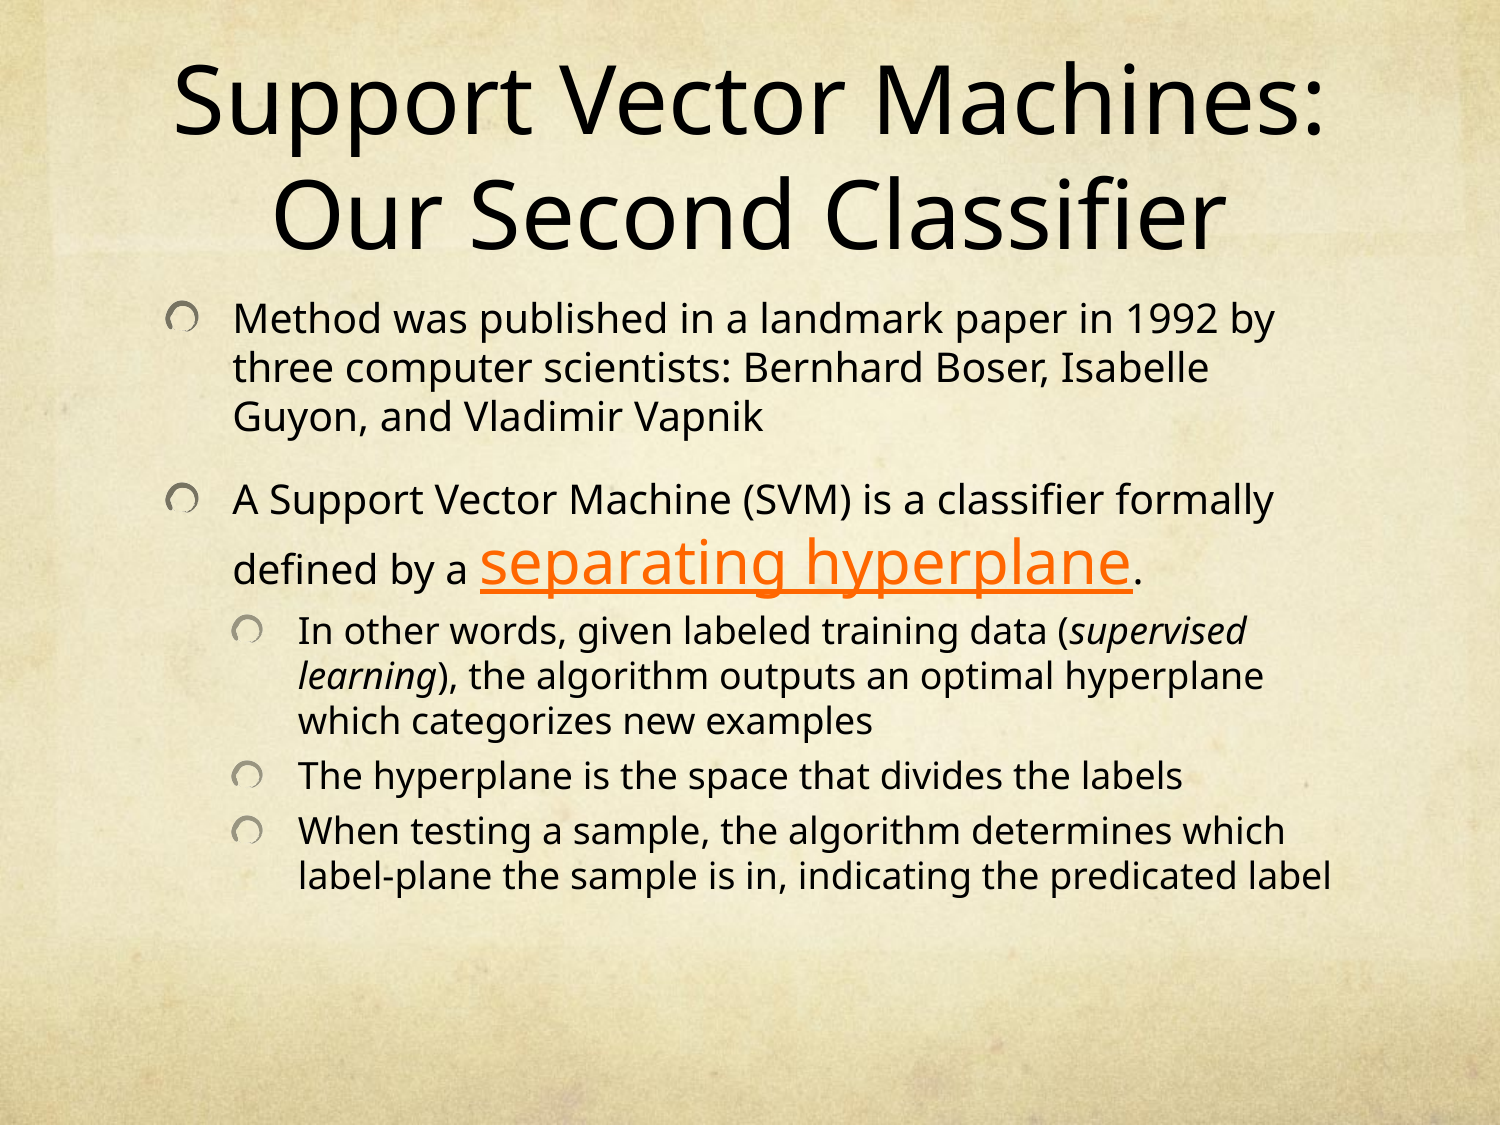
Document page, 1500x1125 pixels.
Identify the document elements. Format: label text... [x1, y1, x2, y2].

title Support Vector Machines: Our Second Classifier [150, 82, 1350, 225]
picture [0, 0, 1500, 1125]
list Method was published in a landmark paper in 1992 by three computer scientists: Bernhard Boser, Isabelle Guyon, and Vladimir Vapnik A Support Vector Machine (SVM) is a classifier formally defined by a separating hyperplane. In other words, given labeled training data (supervised learning), the algorithm outputs an optimal hyperplane which categorizes new examples The hyperplane is the space that divides the labels When testing a sample, the algorithm determines which label-plane the sample is in, indicating the predicated label [150, 284, 1350, 950]
